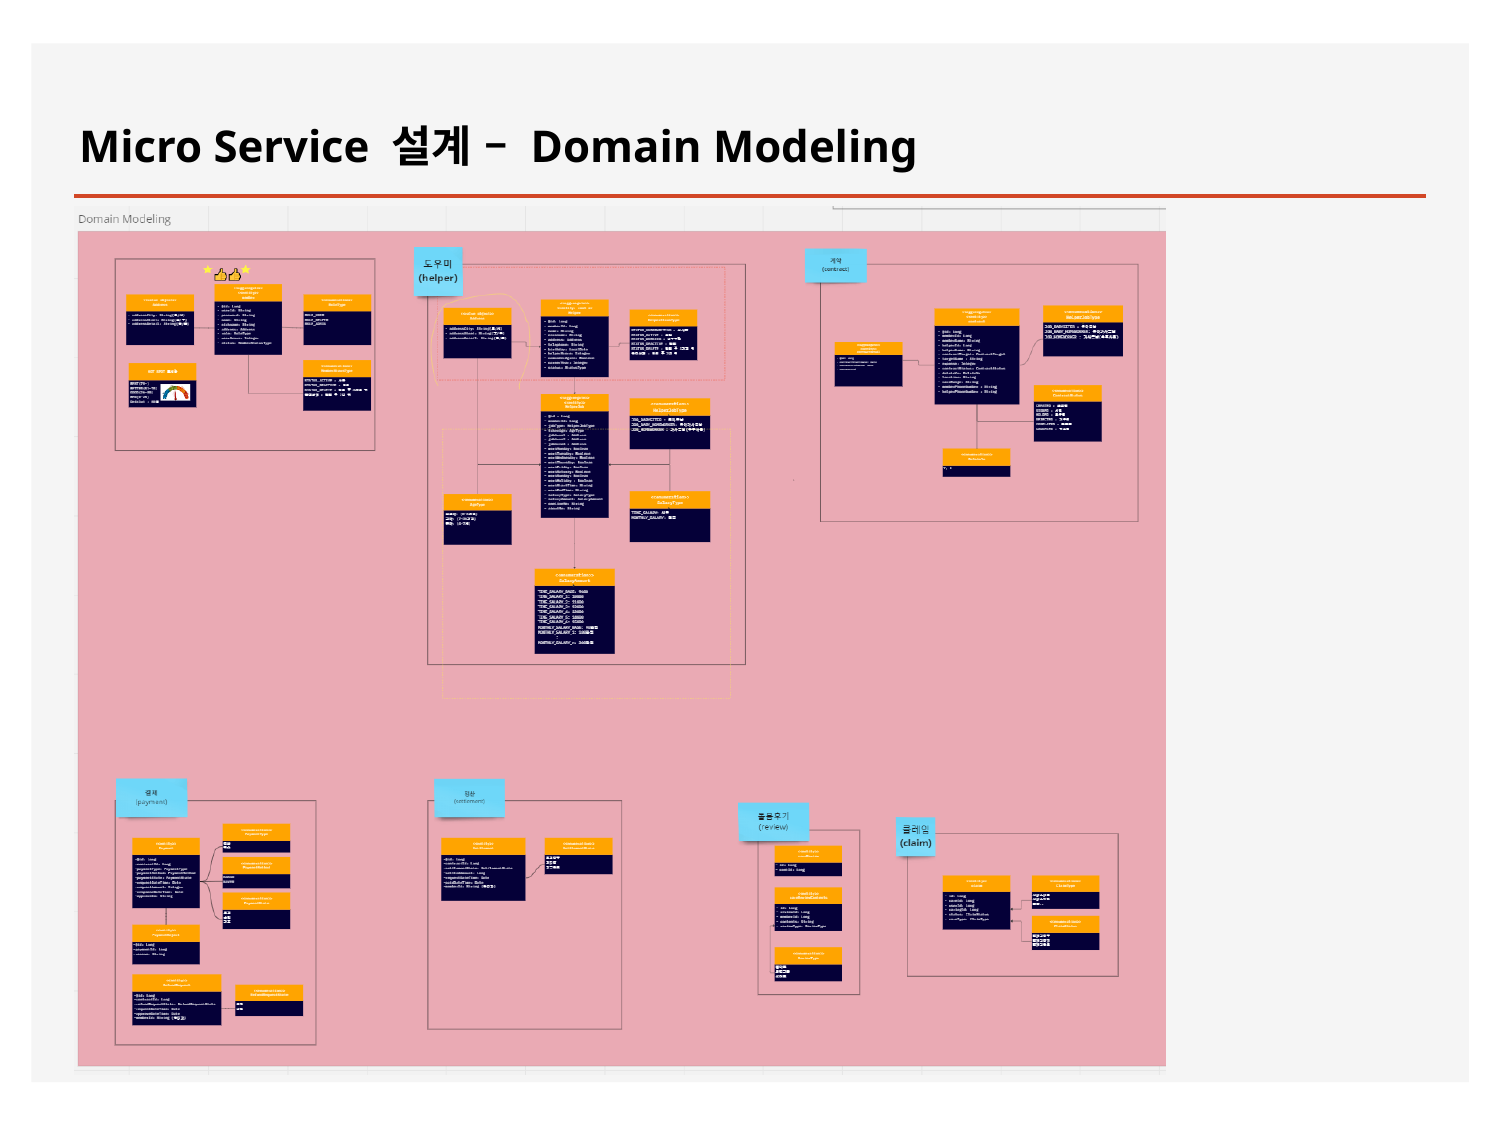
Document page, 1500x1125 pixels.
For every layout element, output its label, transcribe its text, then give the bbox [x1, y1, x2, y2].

title Micro Service 설계 – Domain Modeling [64, 73, 1428, 179]
picture [74, 206, 1166, 1076]
